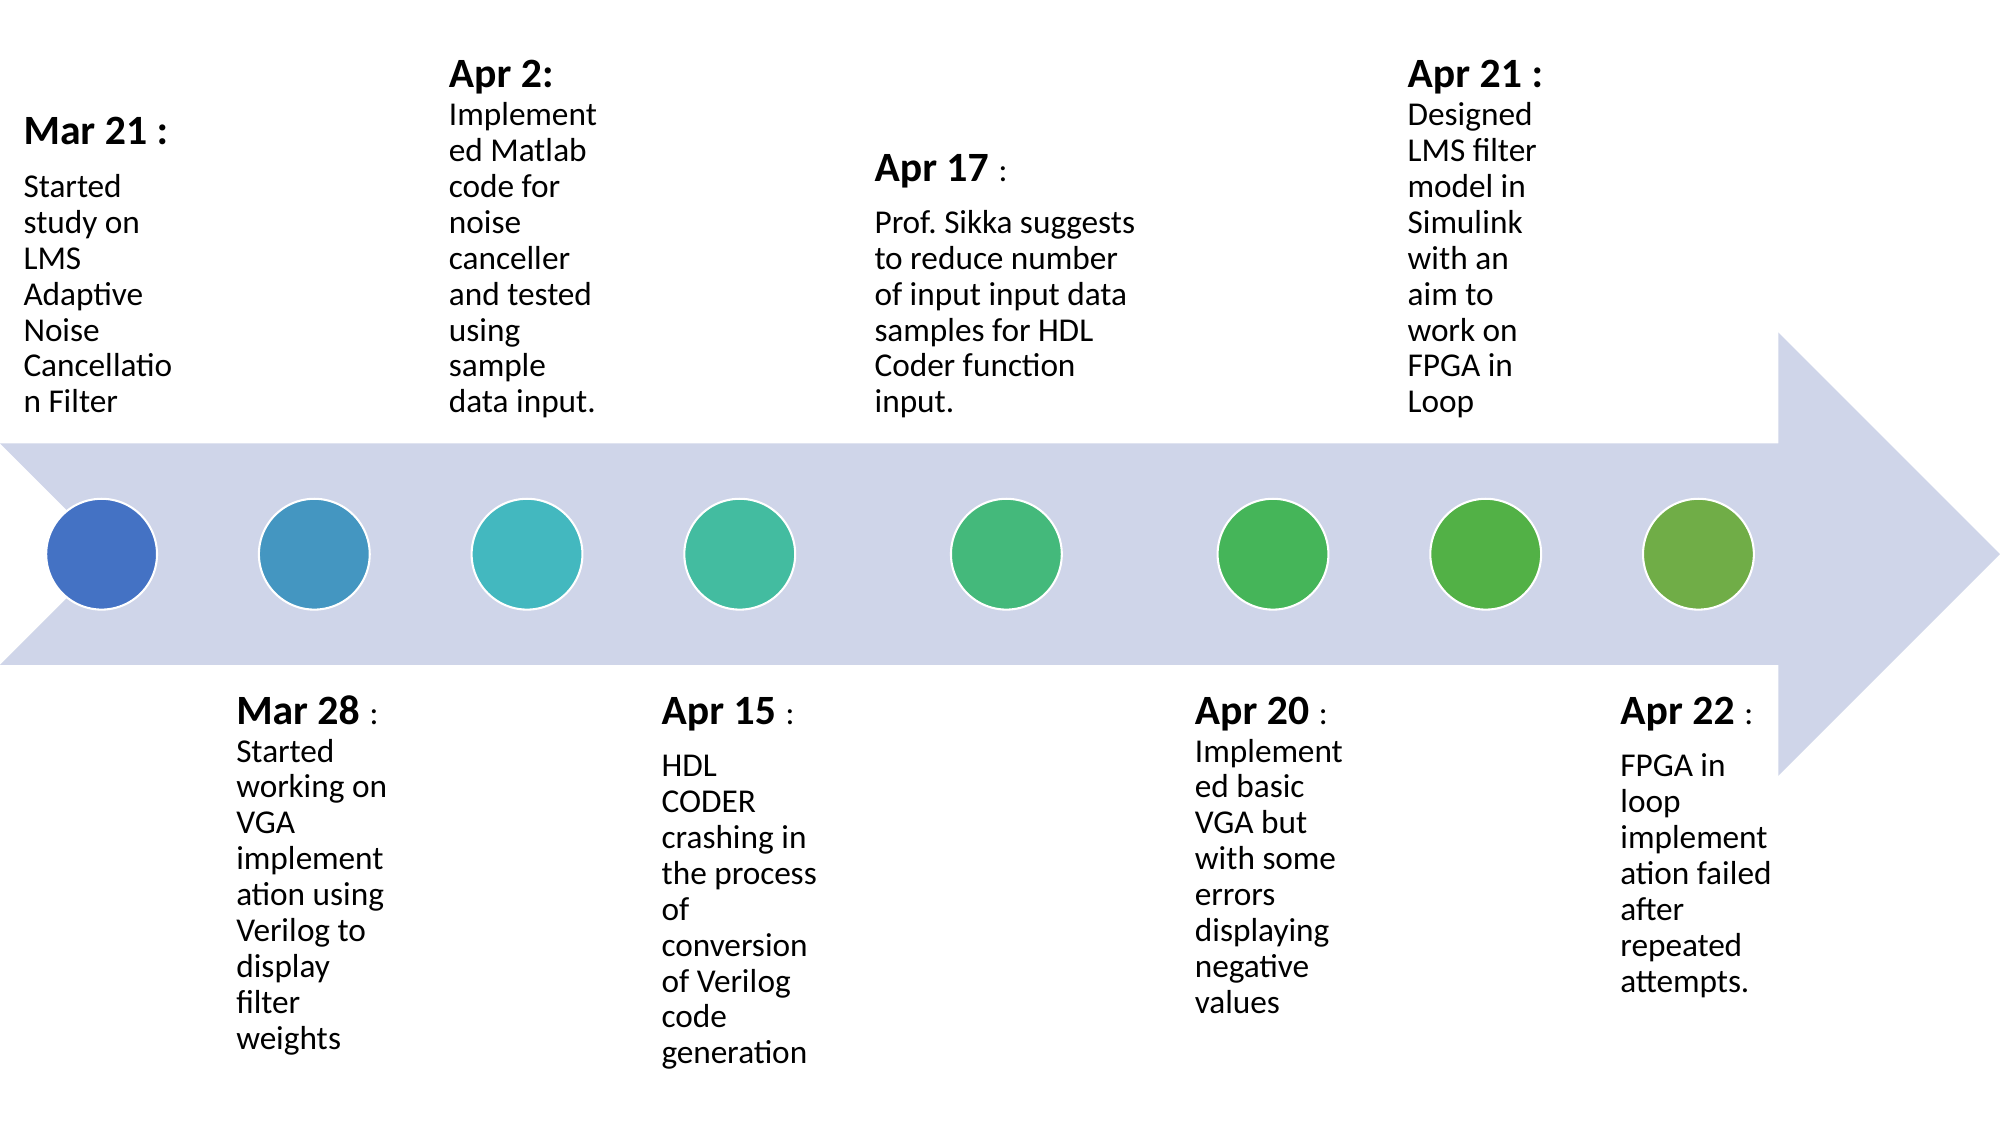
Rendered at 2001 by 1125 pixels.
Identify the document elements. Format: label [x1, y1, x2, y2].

text_box [0, 0, 2000, 1109]
